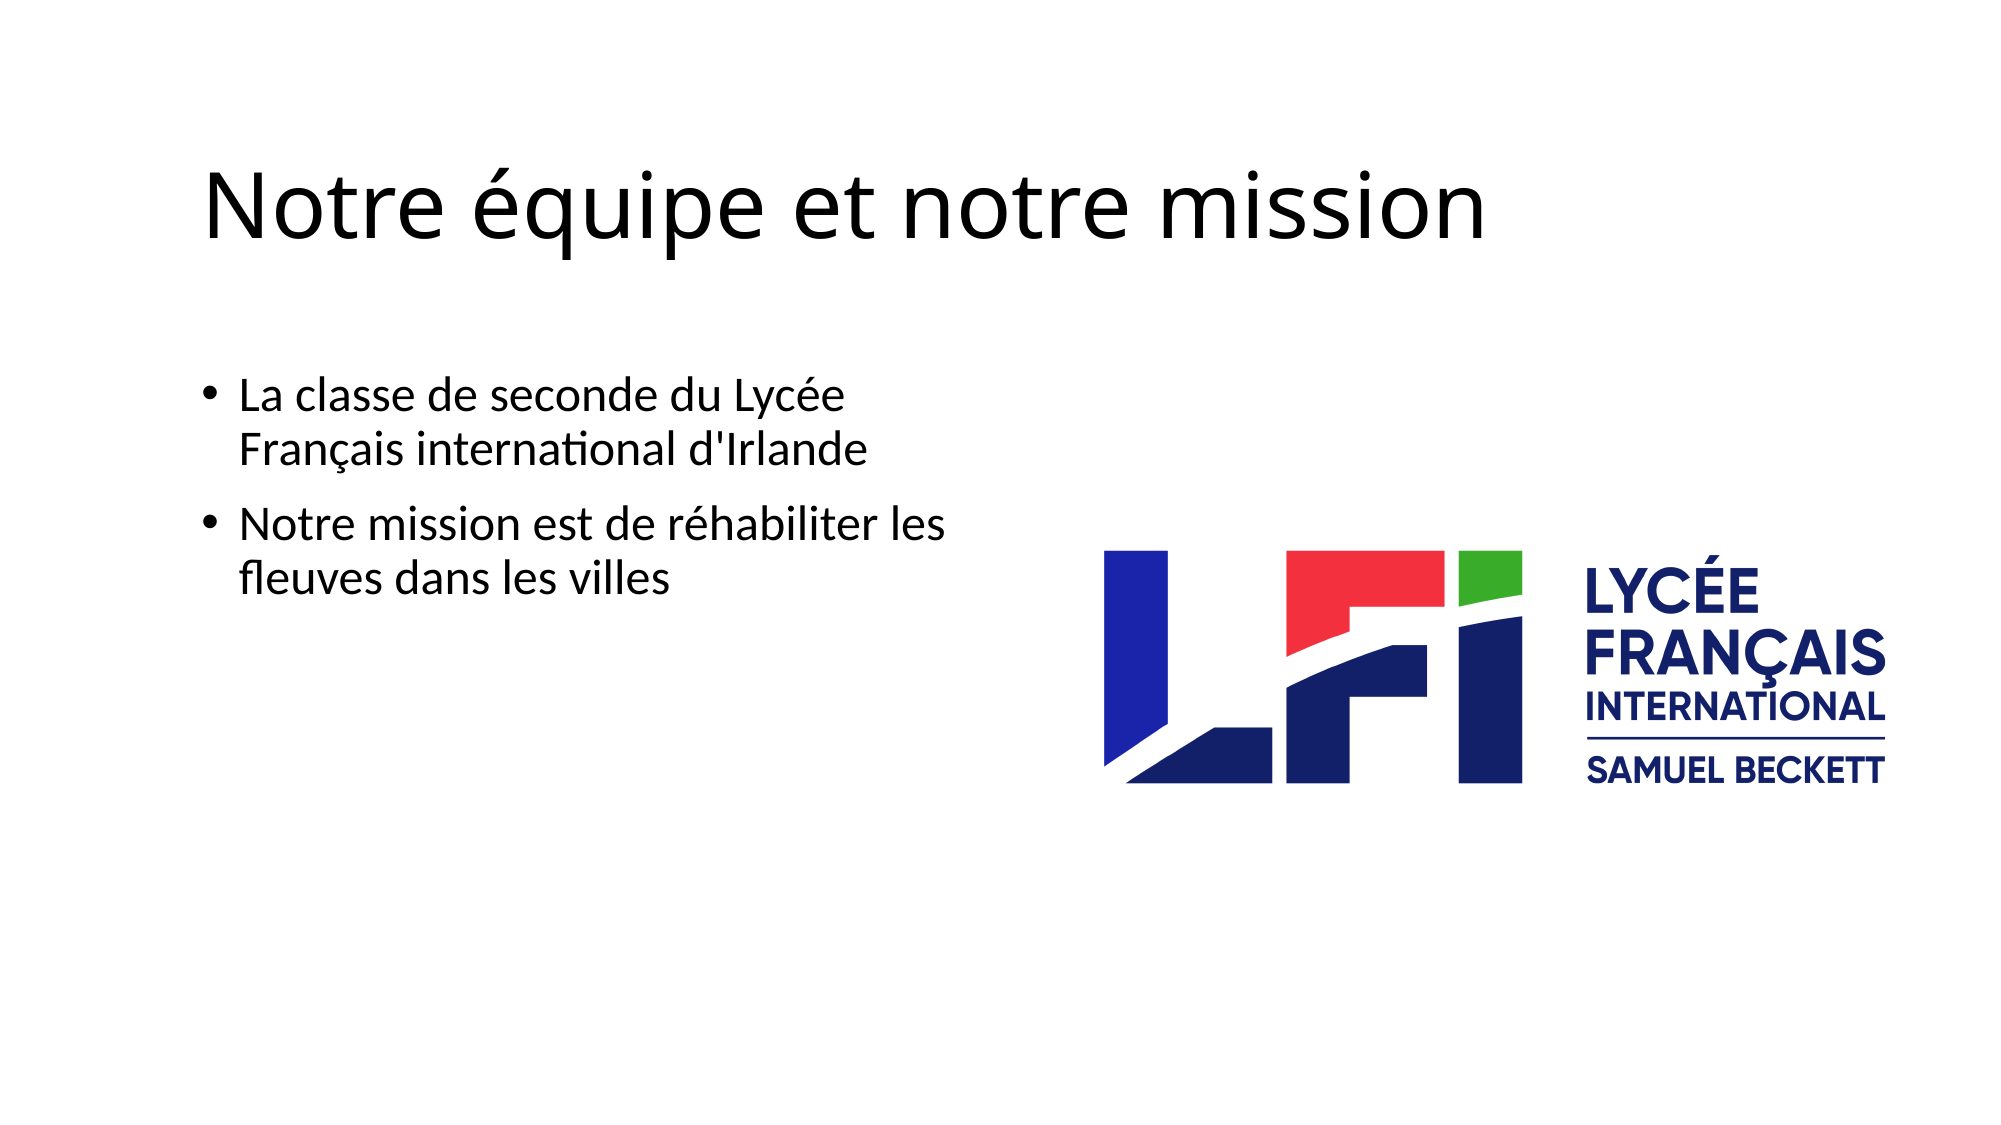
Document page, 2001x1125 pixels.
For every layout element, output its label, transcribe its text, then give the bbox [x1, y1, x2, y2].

list La classe de seconde du Lycée Français international d'Irlande Notre mission est de réhabiliter les fleuves dans les villes [186, 360, 1000, 1004]
title Notre équipe et notre mission [186, 99, 1728, 319]
picture [1102, 548, 1888, 785]
